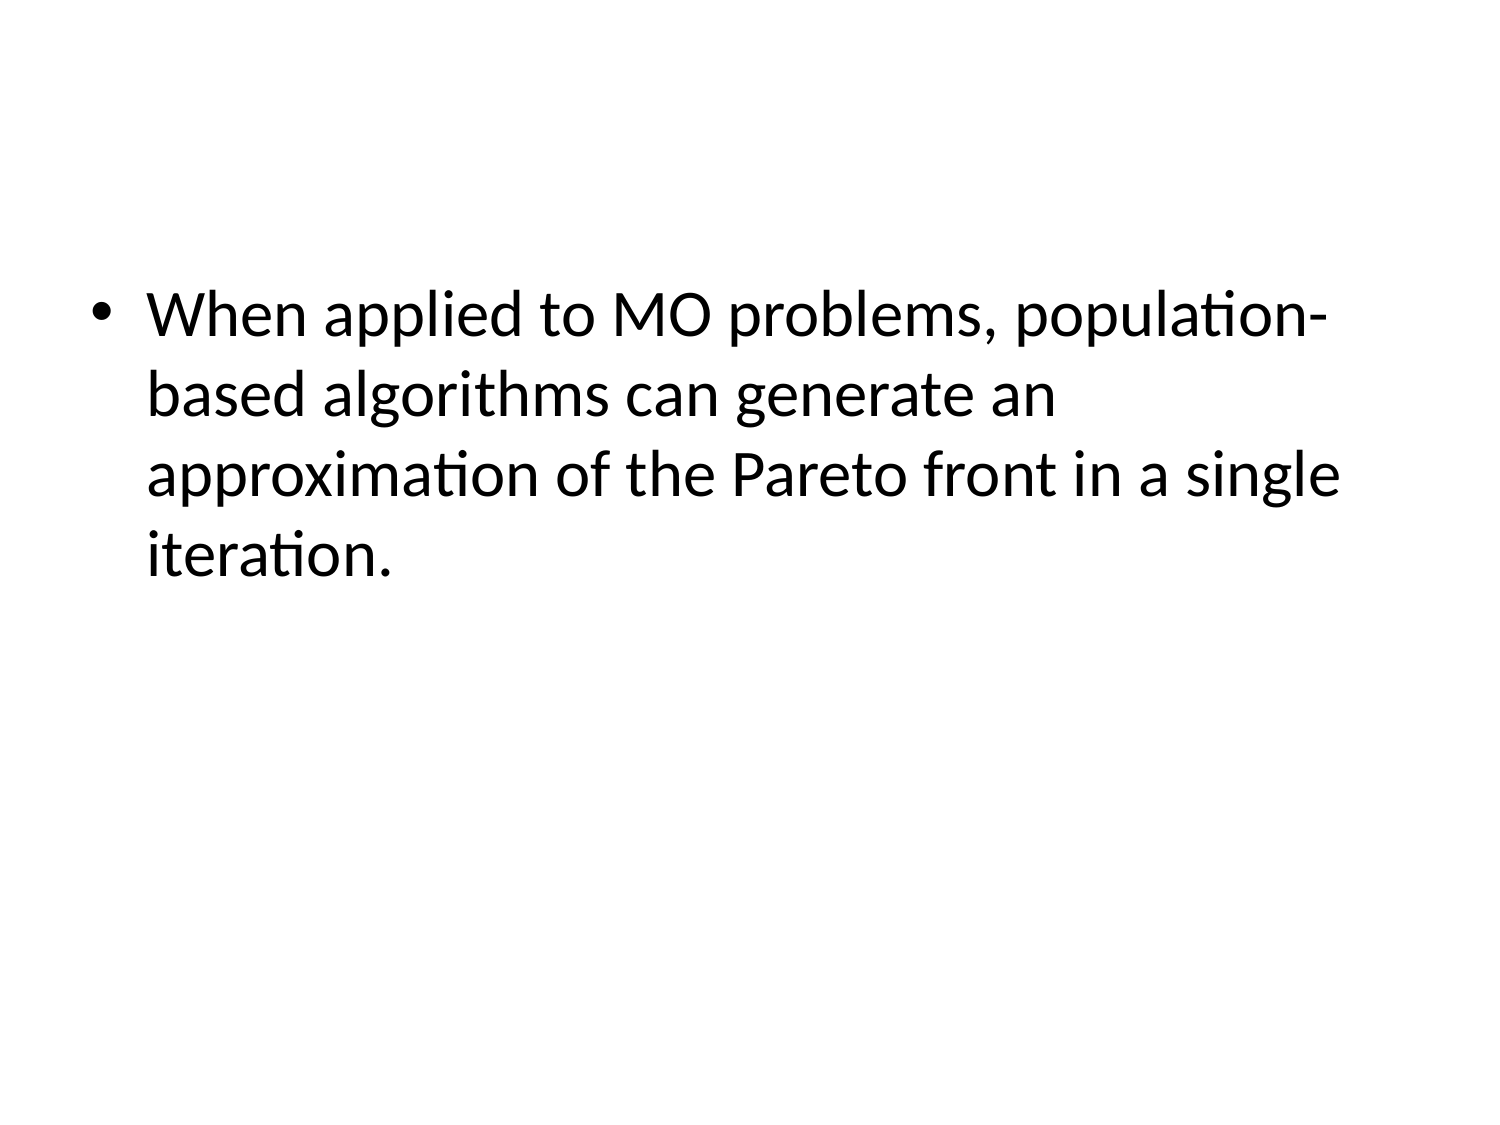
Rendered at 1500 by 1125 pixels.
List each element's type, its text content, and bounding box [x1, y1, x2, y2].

list When applied to MO problems, population-based algorithms can generate an approximation of the Pareto front in a single iteration. [75, 262, 1425, 1005]
